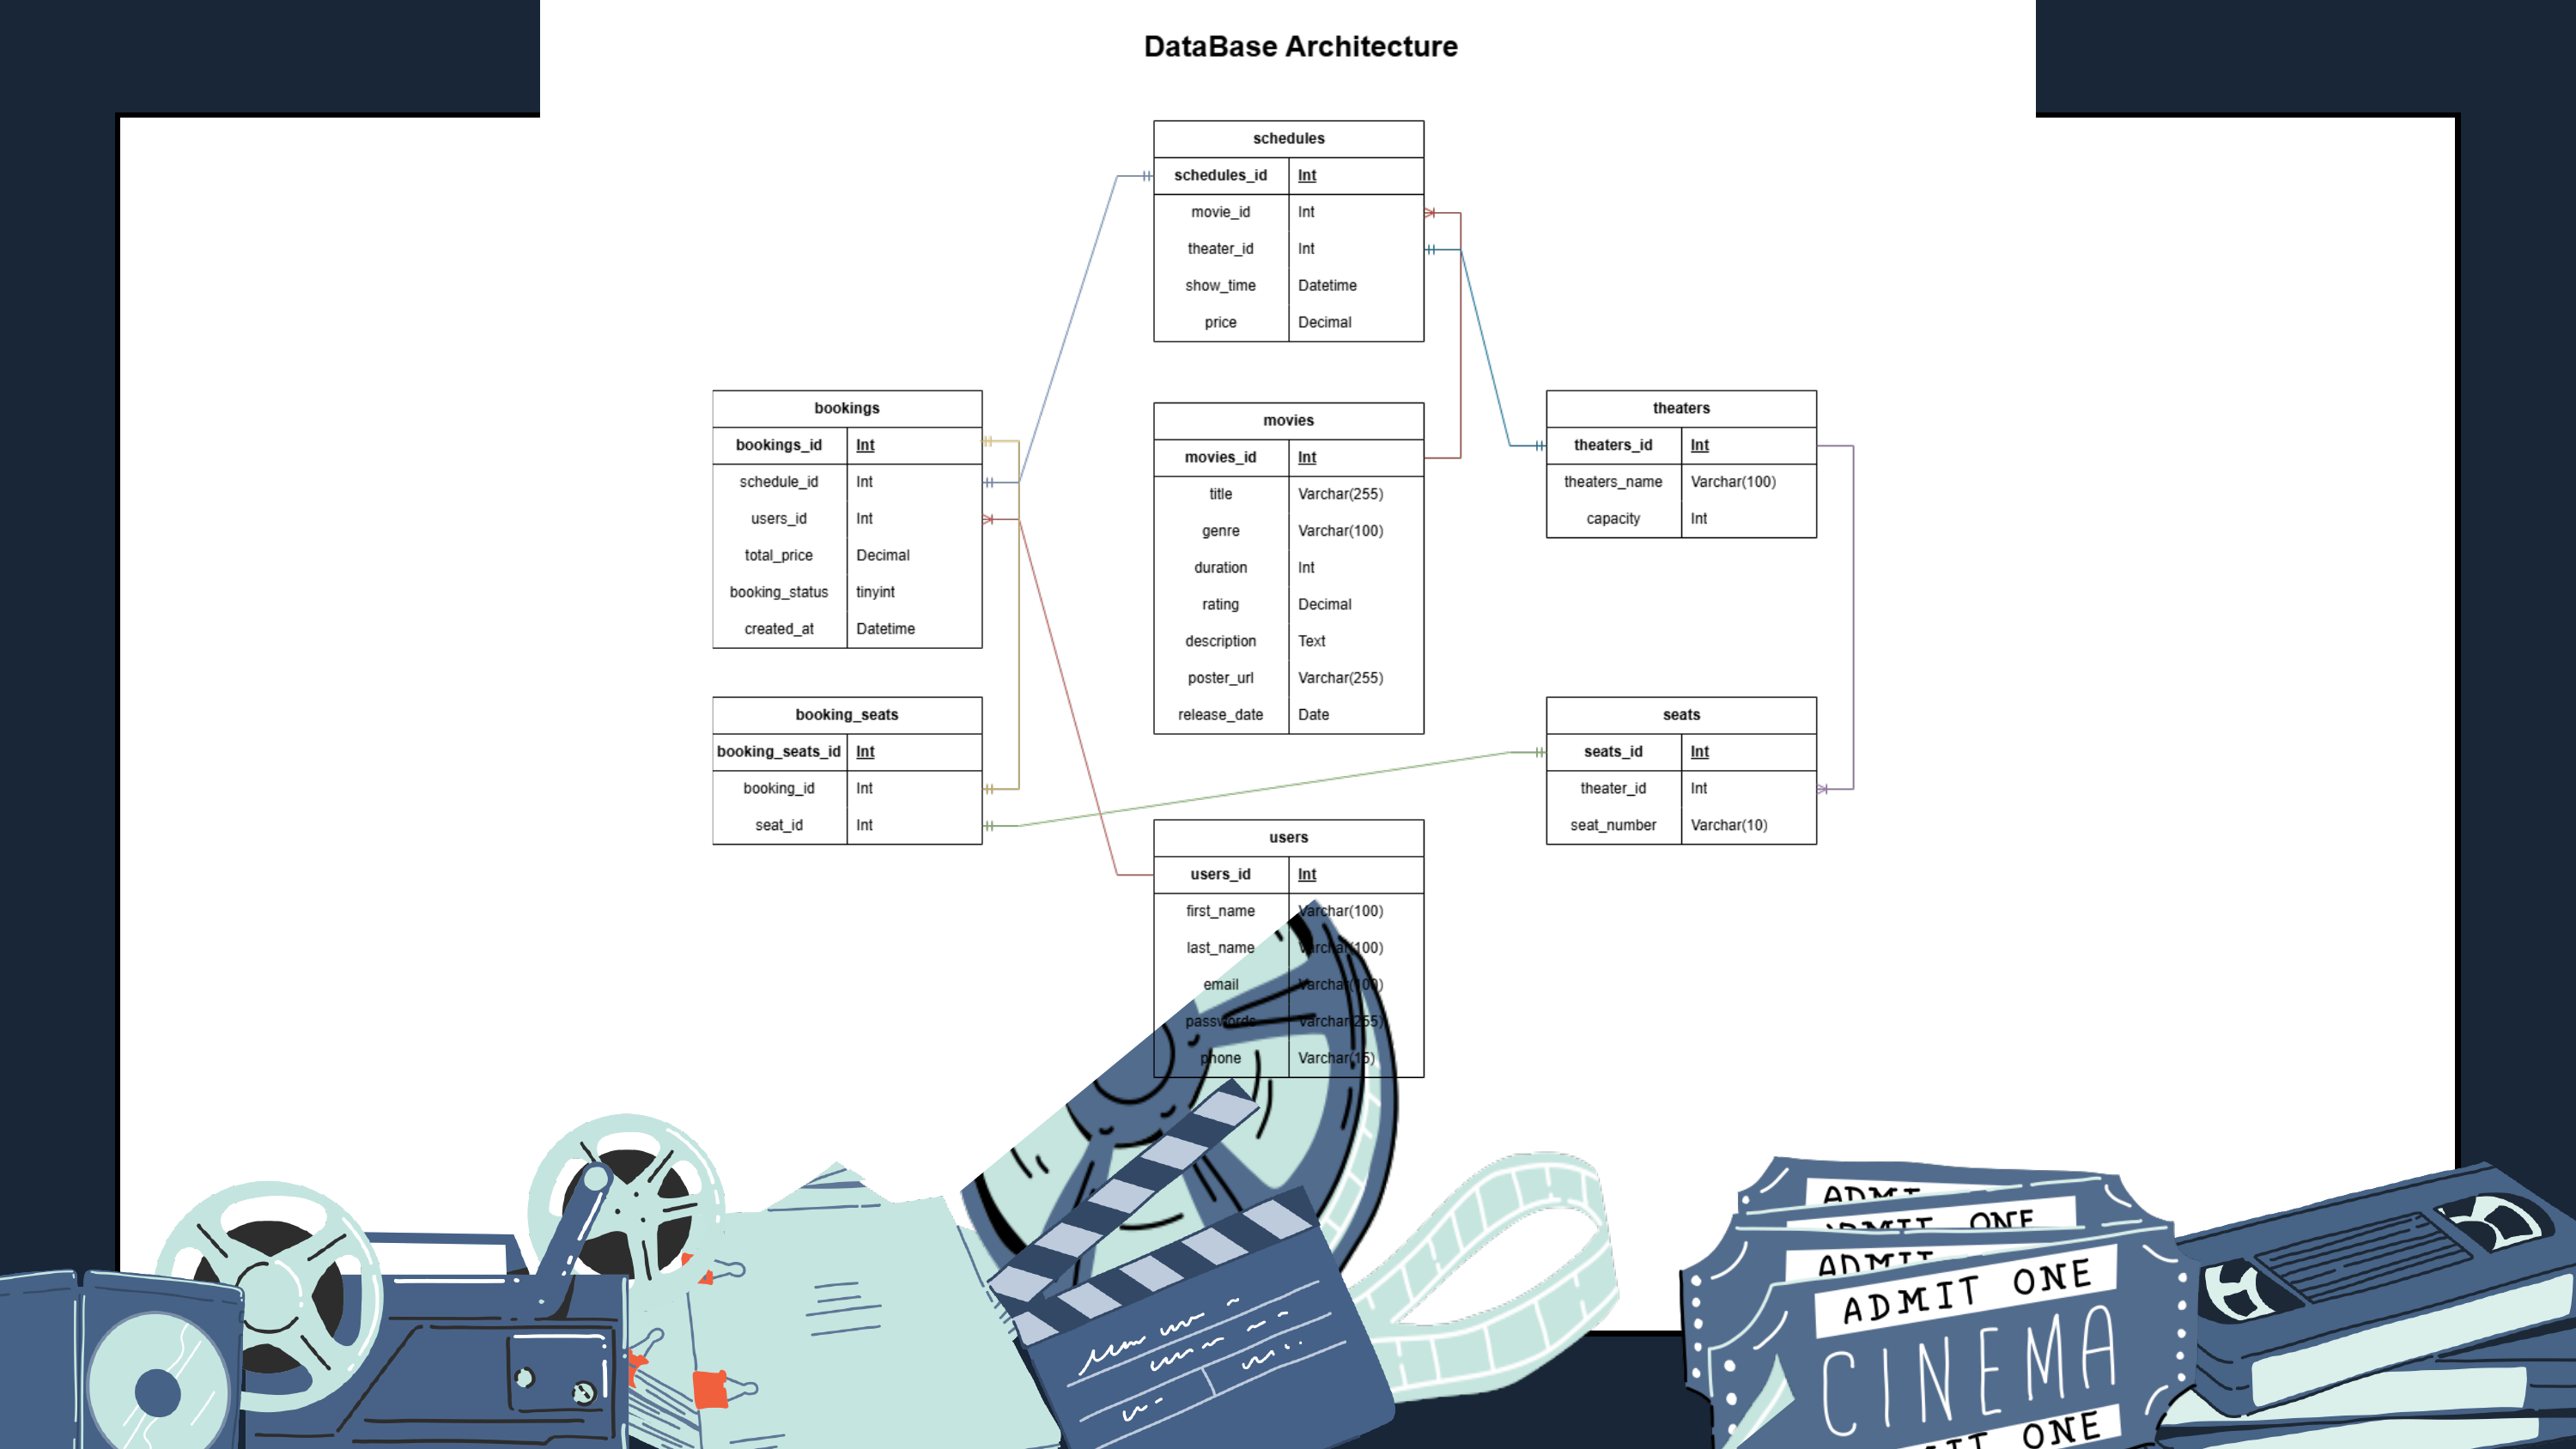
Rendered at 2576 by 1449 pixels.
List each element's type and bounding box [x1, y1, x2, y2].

text_box [2201, 1161, 2576, 1449]
text_box [246, 1341, 733, 1449]
text_box [733, 1341, 986, 1449]
text_box [1736, 1341, 2201, 1449]
text_box [0, 1268, 246, 1449]
text_box [118, 114, 2458, 1334]
text_box [1400, 1341, 1829, 1449]
text_box [986, 1341, 1400, 1449]
text_box [540, 0, 2036, 253]
